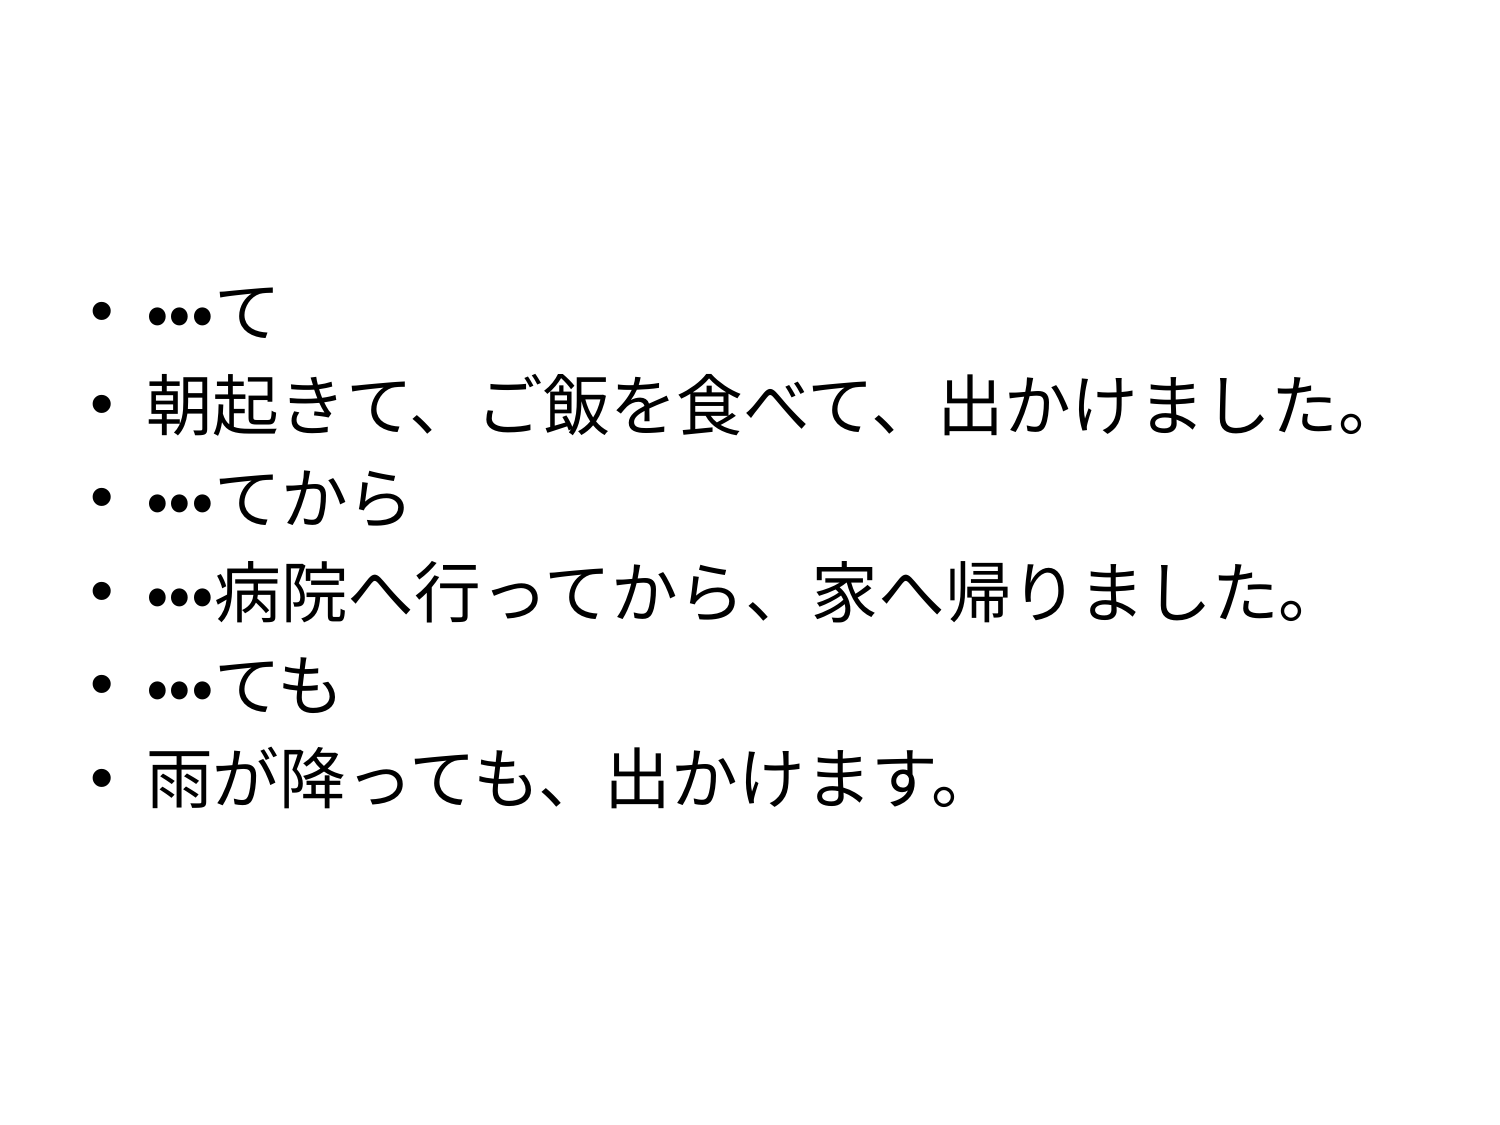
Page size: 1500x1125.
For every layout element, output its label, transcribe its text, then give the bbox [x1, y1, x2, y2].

list ・・・て 朝起きて、ご飯を食べて、出かけました。 ・・・てから ・・・病院へ行ってから、家へ帰りました。 ・・・ても 雨が降っても、出かけます。 [75, 262, 1425, 1005]
